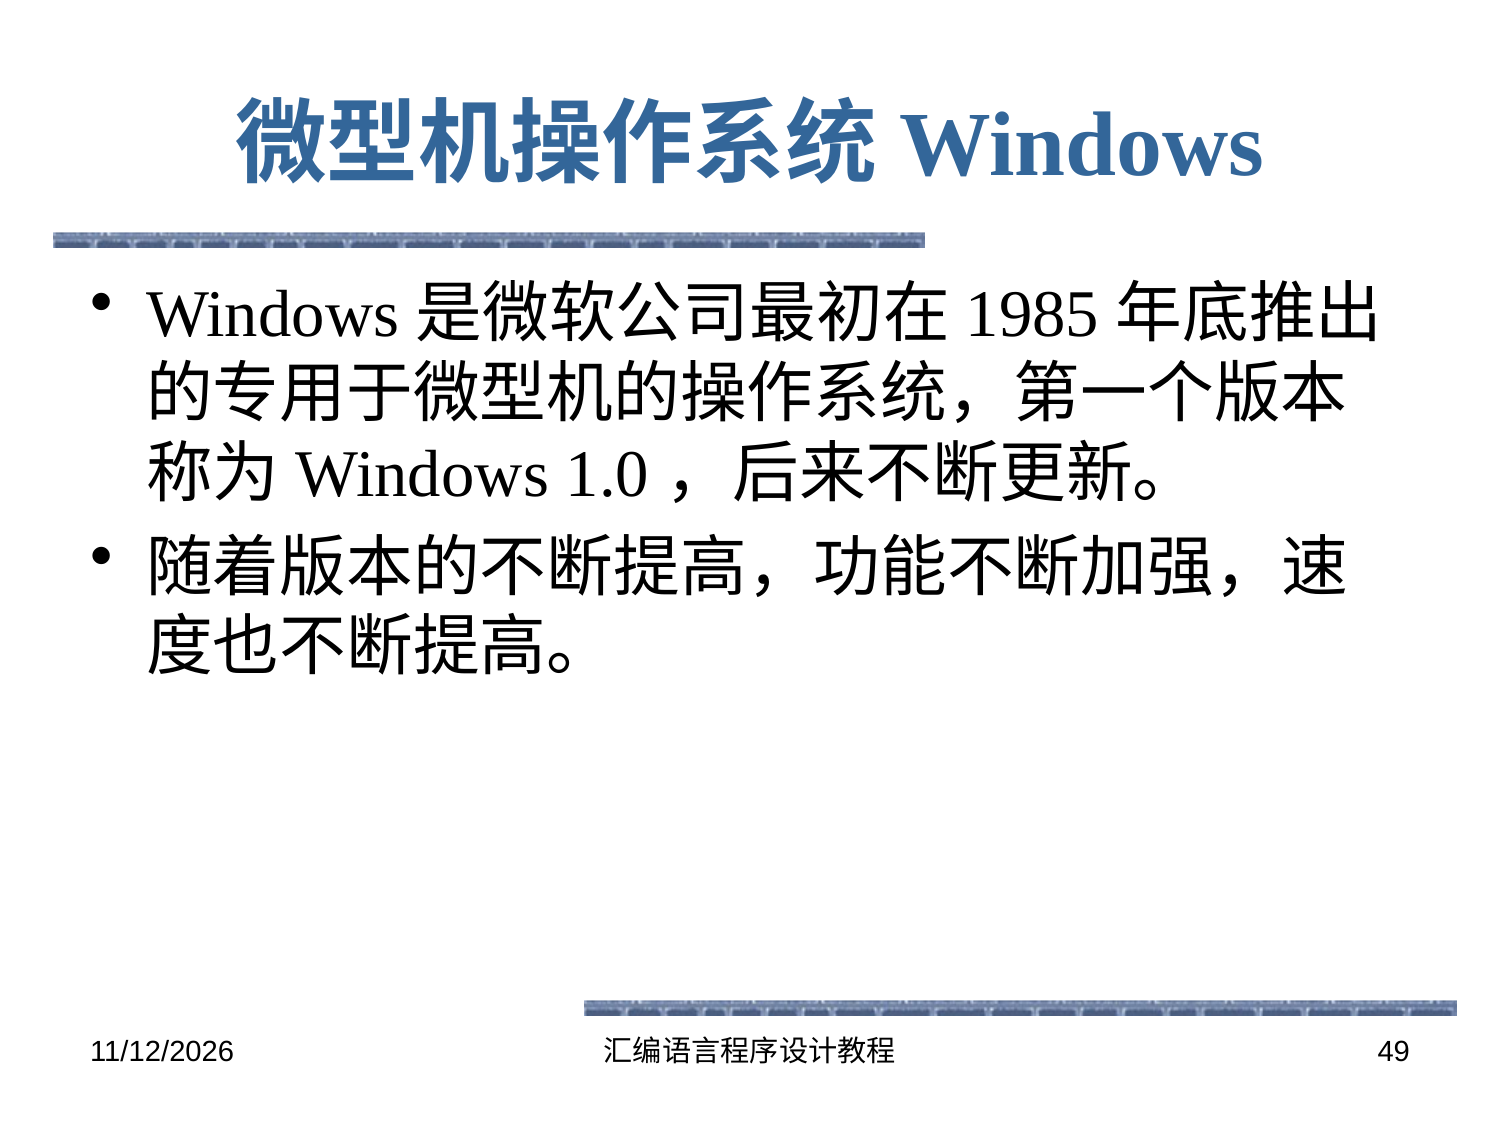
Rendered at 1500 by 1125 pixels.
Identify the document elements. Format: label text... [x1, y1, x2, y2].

picture [584, 999, 1457, 1016]
footer 汇编语言程序设计教程 [512, 1024, 988, 1103]
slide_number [74, 1024, 426, 1103]
list Windows是微软公司最初在1985年底推出的专用于微型机的操作系统，第一个版本称为Windows 1.0，后来不断更新。 随着版本的不断提高，功能不断加强，速度也不断提高。 [74, 262, 1426, 1006]
picture [53, 231, 925, 248]
title 微型机操作系统Windows [74, 44, 1426, 233]
slide_number 49 [1074, 1024, 1426, 1103]
